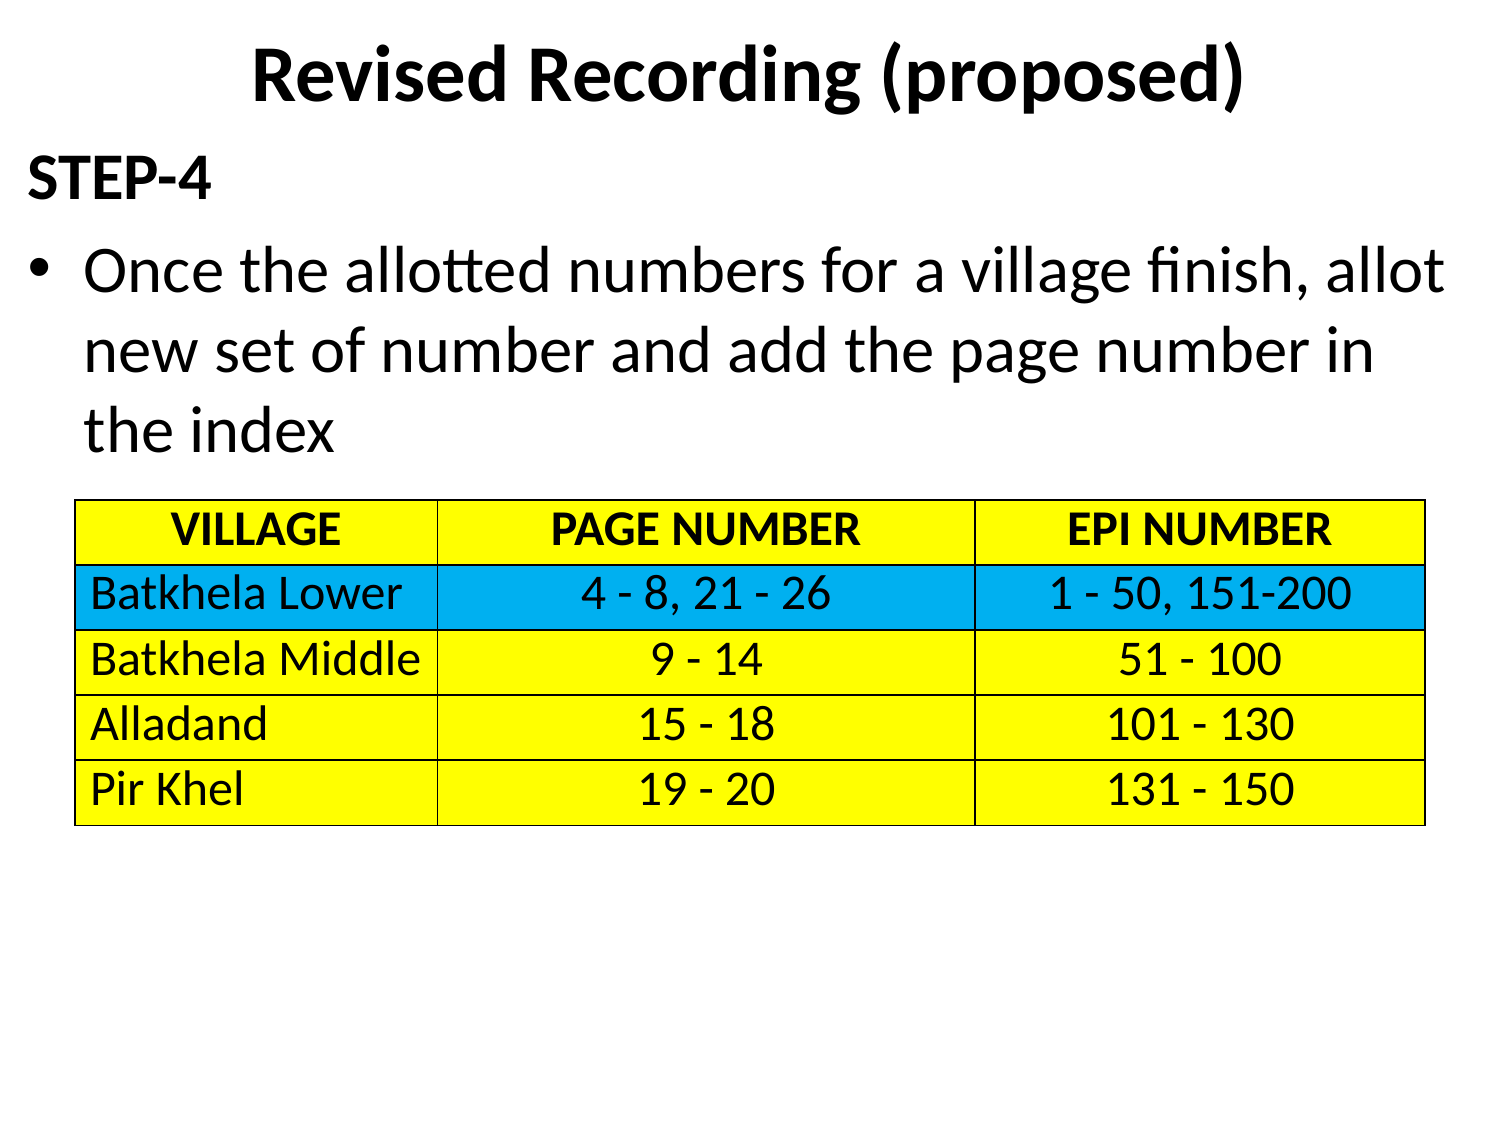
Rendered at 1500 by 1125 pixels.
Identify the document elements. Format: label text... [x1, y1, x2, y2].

table_cell Alladand [76, 696, 437, 759]
table_cell 9 - 14 [438, 631, 974, 694]
table_cell 15 - 18 [438, 696, 974, 759]
table_cell Pir Khel [76, 761, 437, 825]
table_cell 19 - 20 [438, 761, 974, 825]
table_cell 1 - 50, 151-200 [976, 566, 1424, 629]
table_cell 4 - 8, 21 - 26 [438, 566, 974, 629]
table_header VILLAGE [76, 501, 437, 564]
table_cell 131 - 150 [976, 761, 1424, 825]
table_cell 51 - 100 [976, 631, 1424, 694]
table_header PAGE NUMBER [438, 501, 974, 564]
table_cell Batkhela Middle [76, 631, 437, 694]
table_header EPI NUMBER [976, 501, 1424, 564]
table_cell 101 - 130 [976, 696, 1424, 759]
table_cell Batkhela Lower [76, 566, 437, 629]
title Revised Recording (proposed) [75, 12, 1425, 125]
list STEP-4 Once the allotted numbers for a village finish, allot new set of number and add the page number in the index [12, 125, 1488, 1100]
